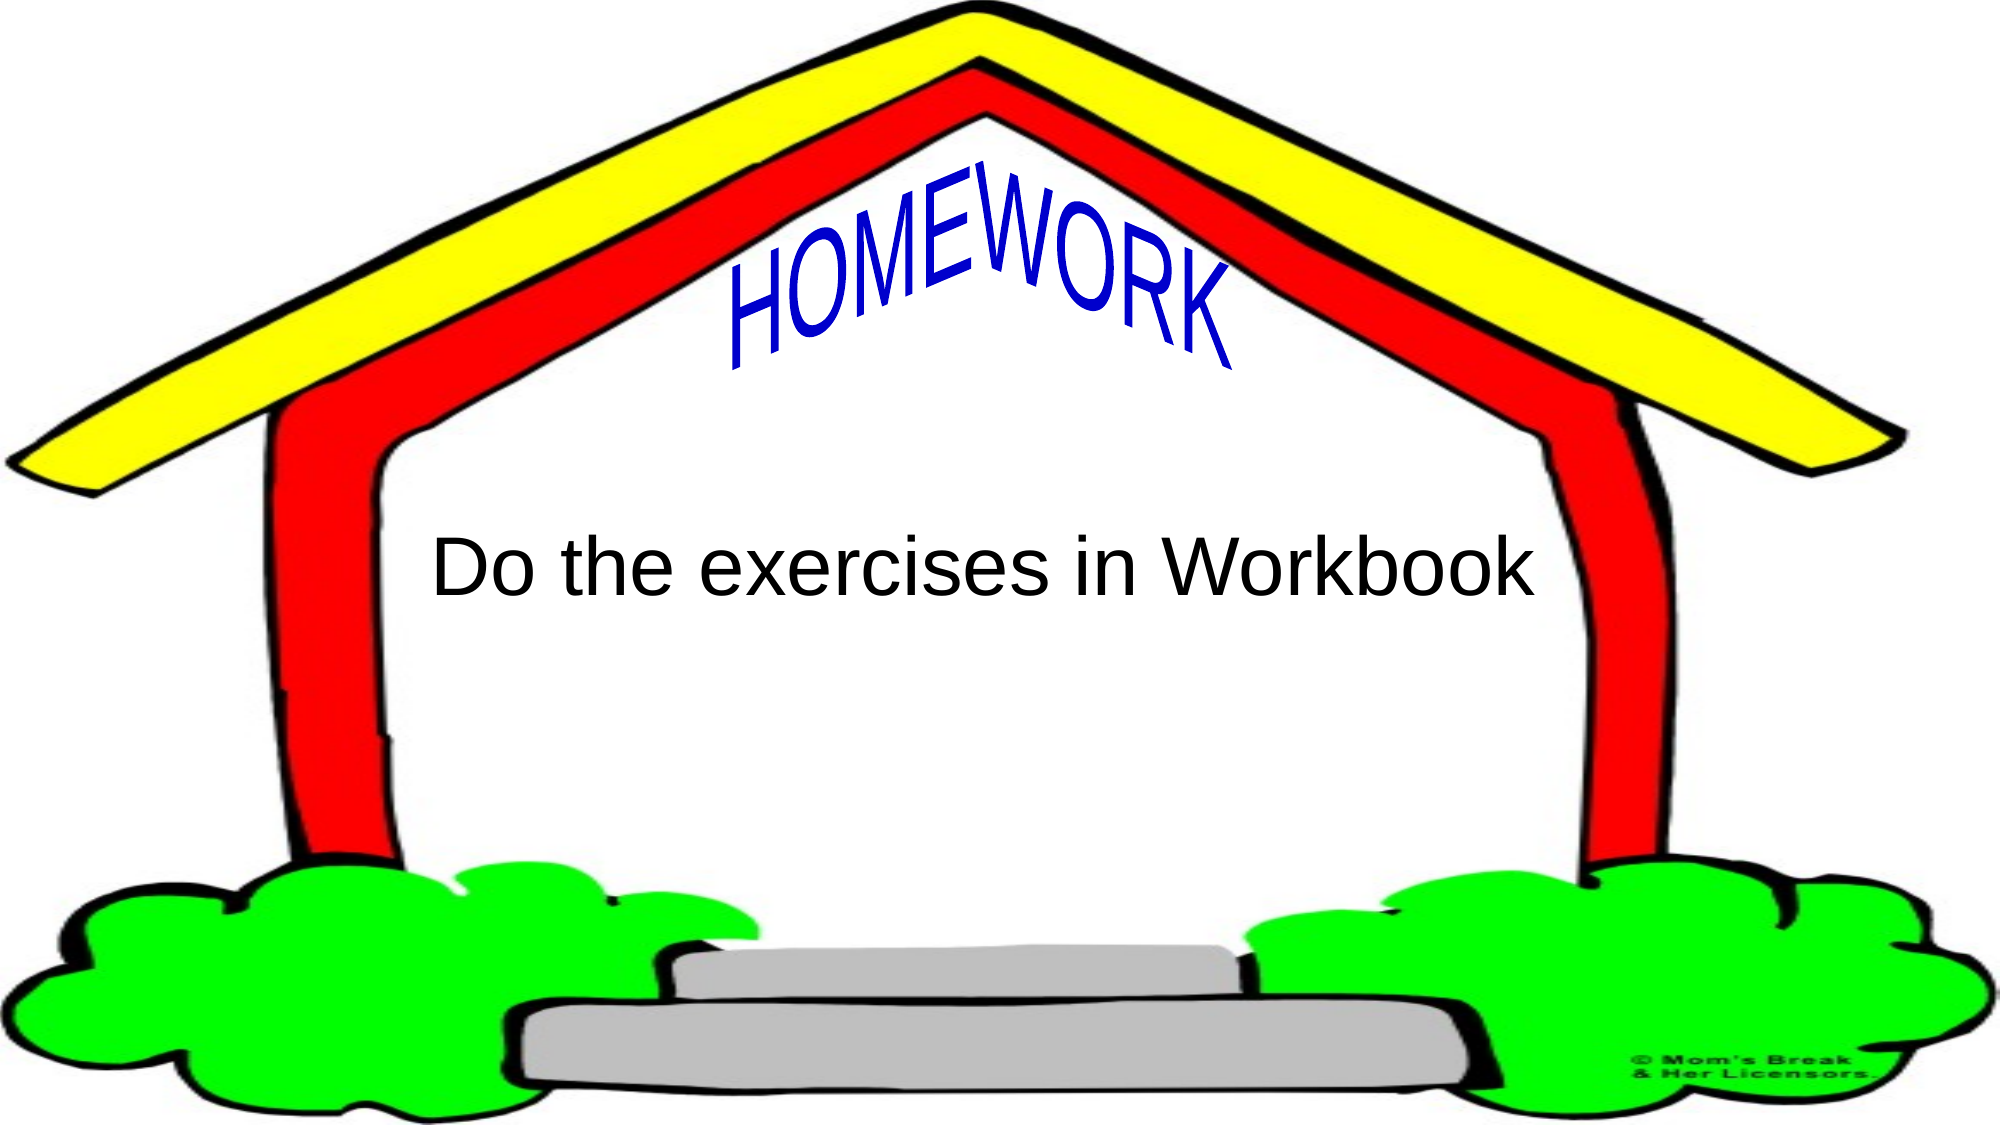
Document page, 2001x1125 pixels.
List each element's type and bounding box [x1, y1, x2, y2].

list [0, 0, 2000, 1125]
